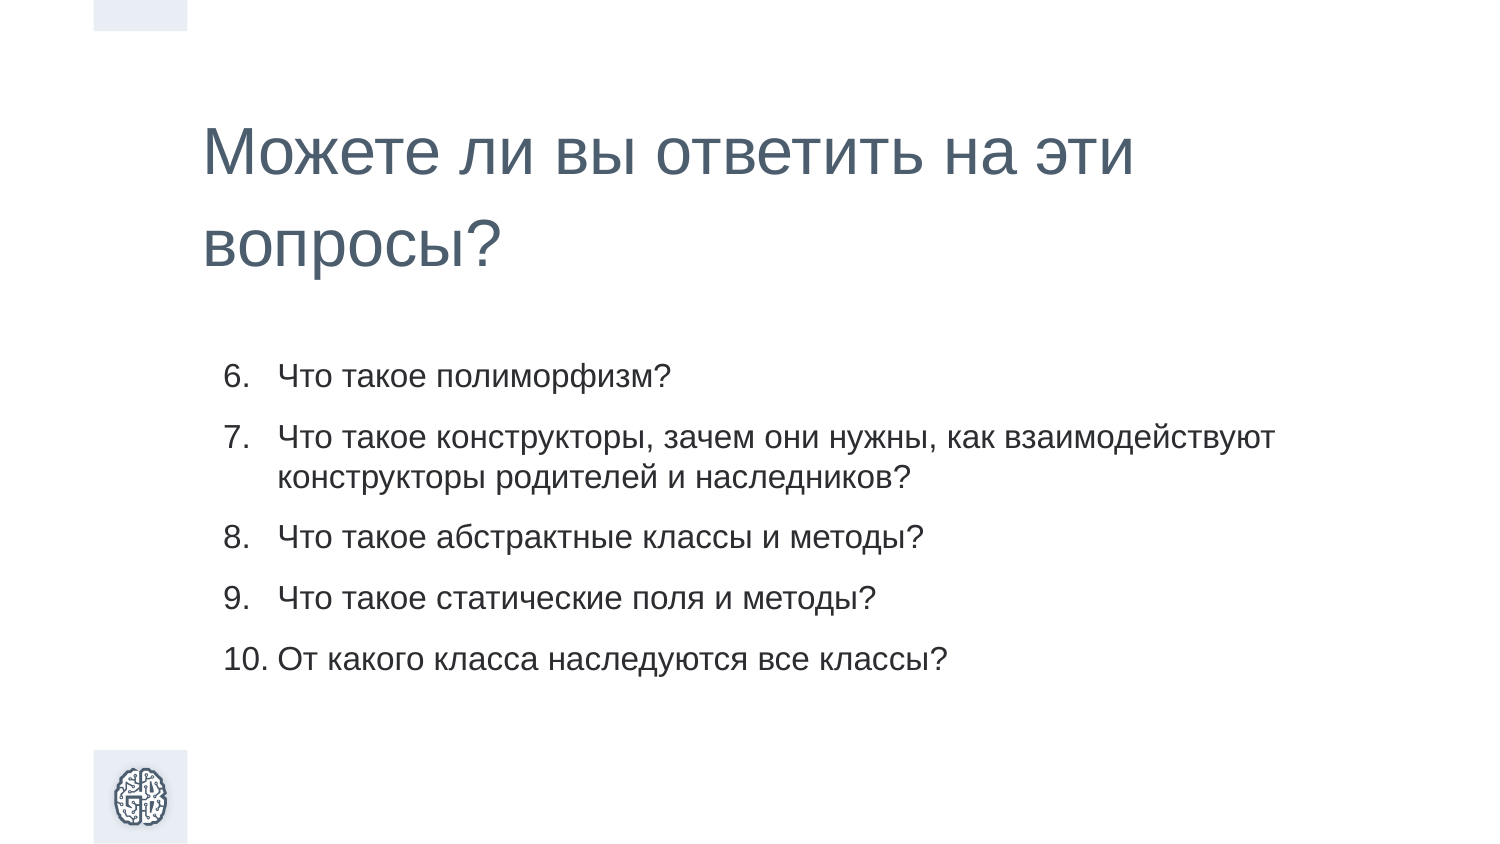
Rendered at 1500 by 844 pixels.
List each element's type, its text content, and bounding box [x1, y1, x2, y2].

picture [106, 760, 175, 834]
text_box Можете ли вы ответить на эти вопросы? [187, 93, 1312, 282]
text_box Что такое полиморфизм? Что такое конструкторы, зачем они нужны, как взаимодействуют конструкторы родителей и наследников? Что такое абстрактные классы и методы? Что такое статические поля и методы? От какого класса наследуются все классы? [187, 334, 1312, 697]
